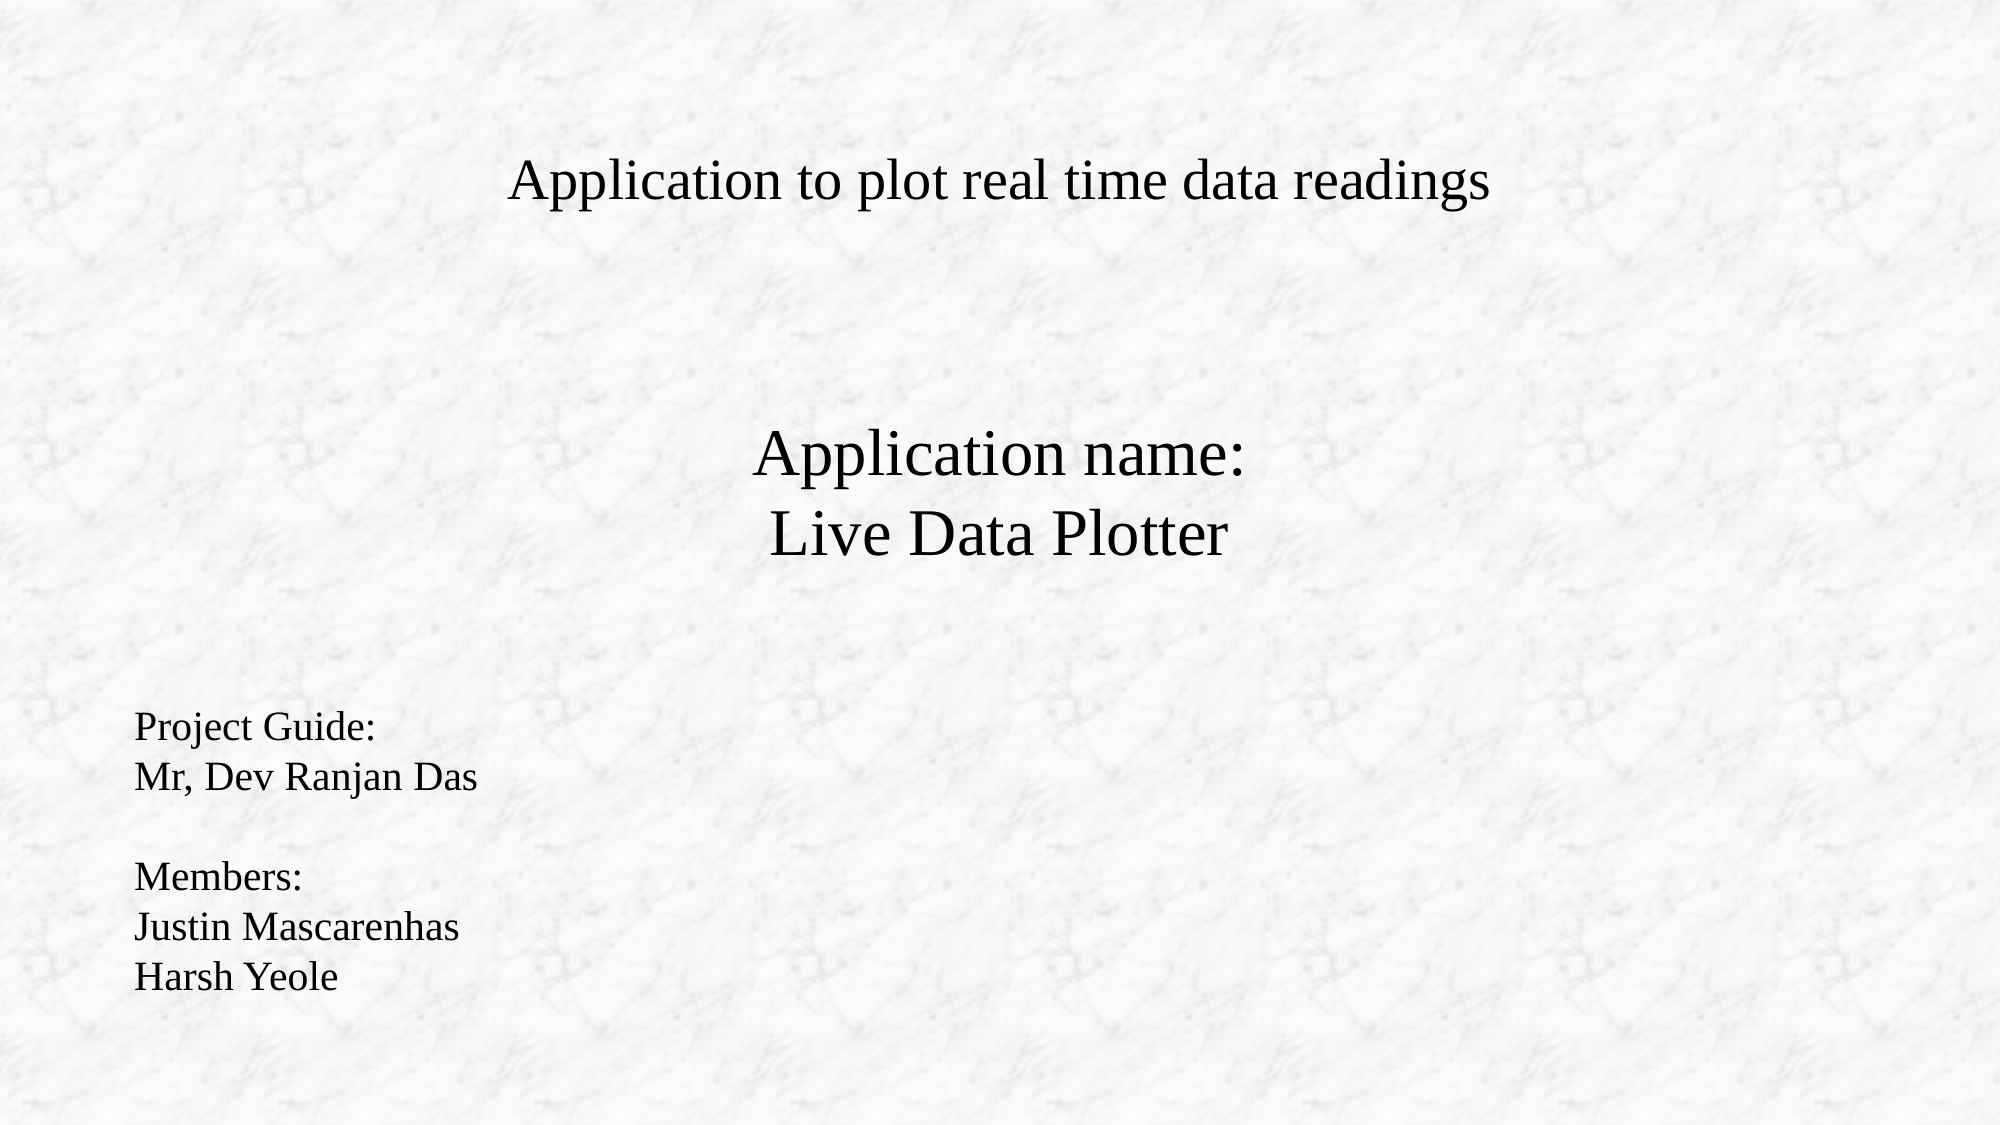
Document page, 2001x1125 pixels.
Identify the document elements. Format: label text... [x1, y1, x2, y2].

text_box Application name: Live Data Plotter [420, 401, 1580, 577]
text_box Application to plot real time data readings [215, 133, 1785, 219]
text_box Project Guide: Mr, Dev Ranjan Das Members: Justin Mascarenhas Harsh Yeole [119, 691, 657, 1007]
